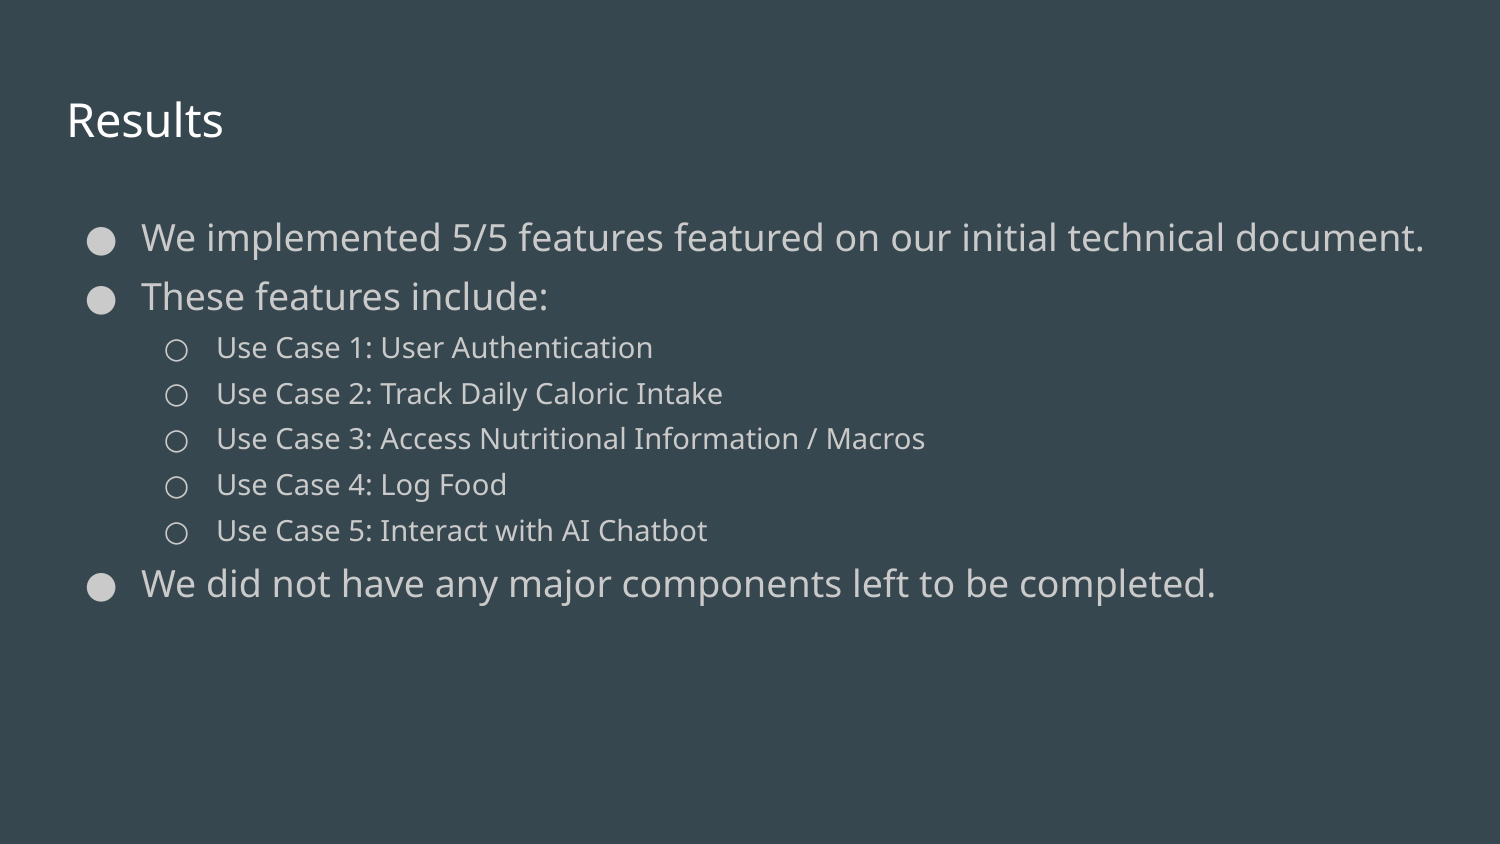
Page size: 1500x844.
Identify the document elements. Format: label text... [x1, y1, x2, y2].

title Results [51, 72, 1449, 167]
list We implemented 5/5 features featured on our initial technical document. These features include: Use Case 1: User Authentication Use Case 2: Track Daily Caloric Intake Use Case 3: Access Nutritional Information / Macros Use Case 4: Log Food Use Case 5: Interact with AI Chatbot We did not have any major components left to be completed. [51, 189, 1449, 750]
